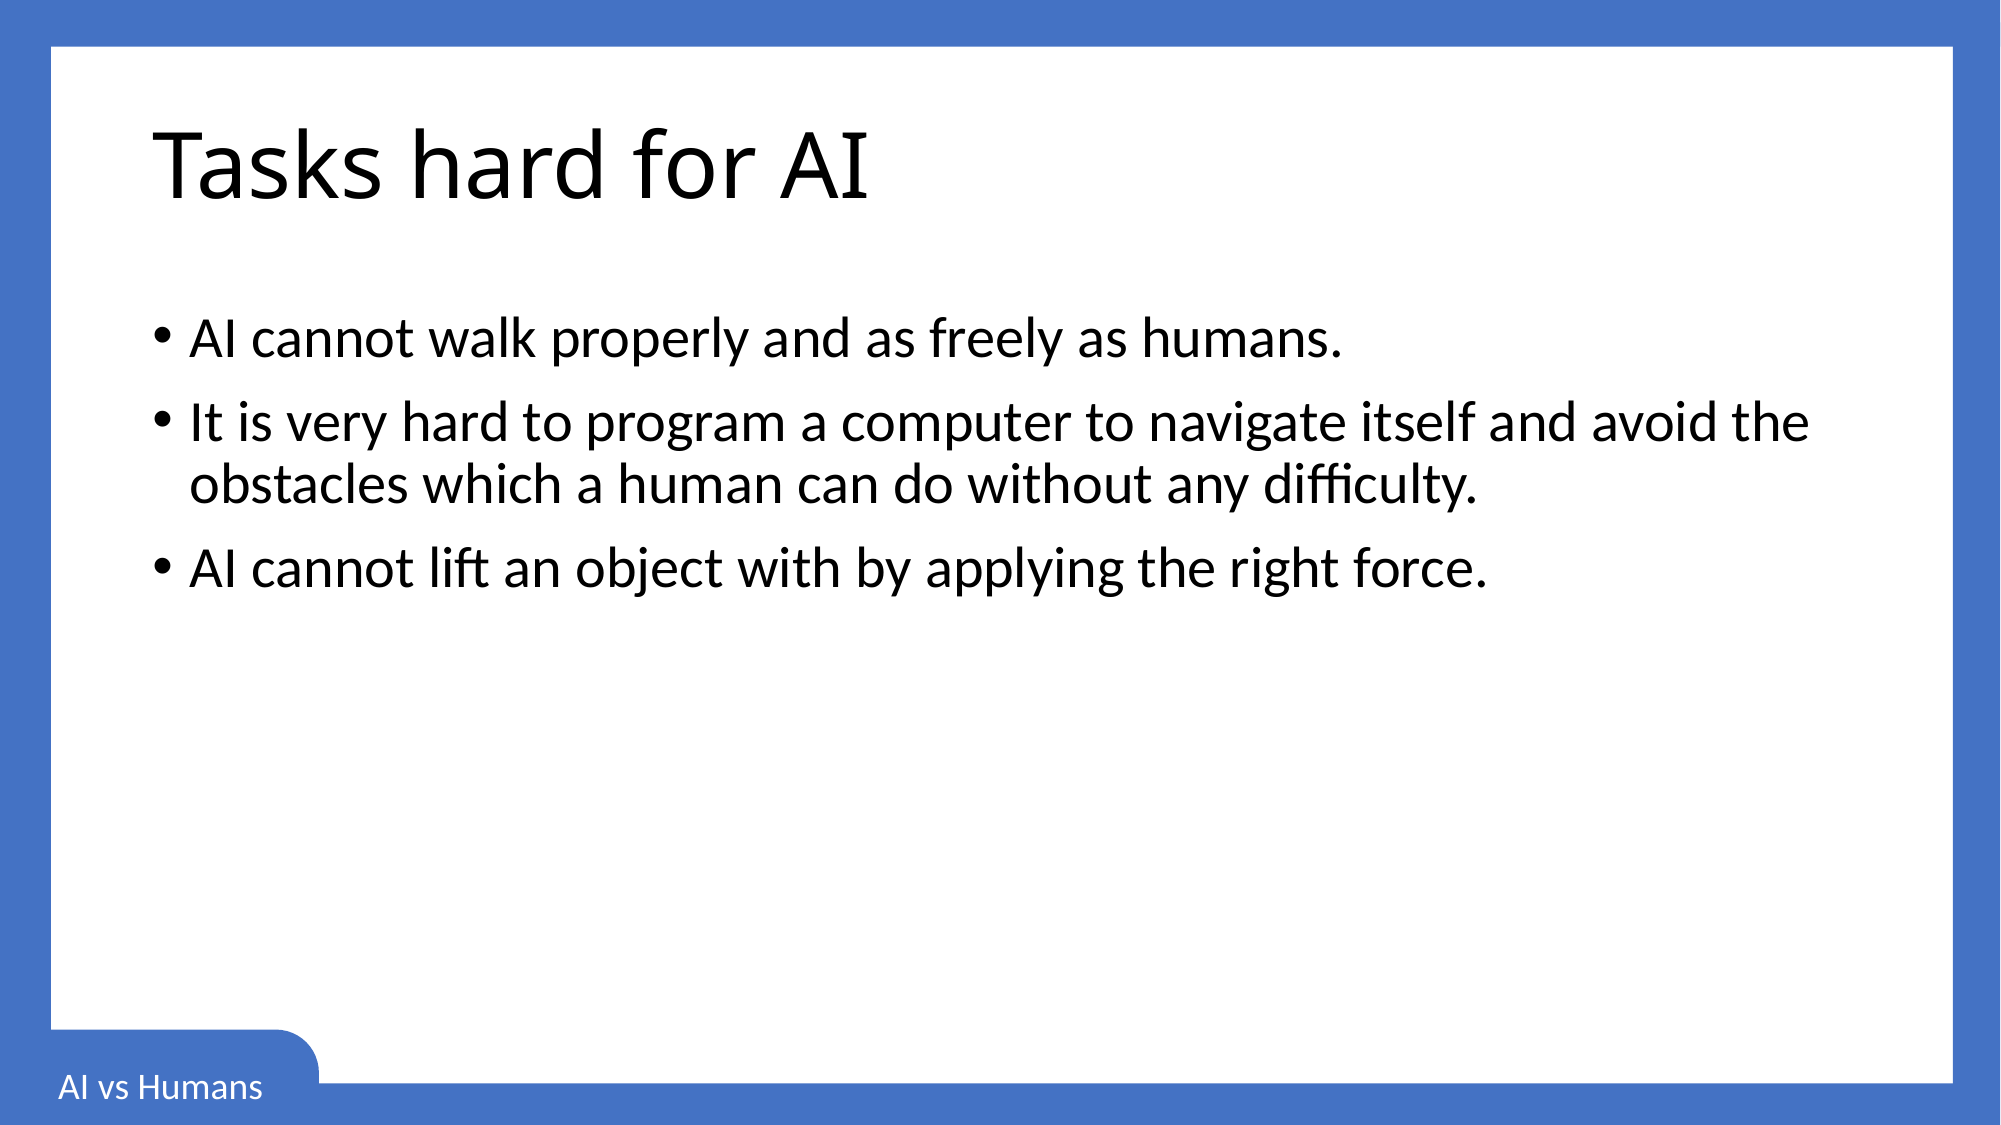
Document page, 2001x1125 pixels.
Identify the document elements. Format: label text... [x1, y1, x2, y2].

list AI cannot walk properly and as freely as humans. It is very hard to program a computer to navigate itself and avoid the obstacles which a human can do without any difficulty. AI cannot lift an object with by applying the right force. [137, 299, 1863, 1014]
title Tasks hard for AI [137, 59, 1863, 278]
